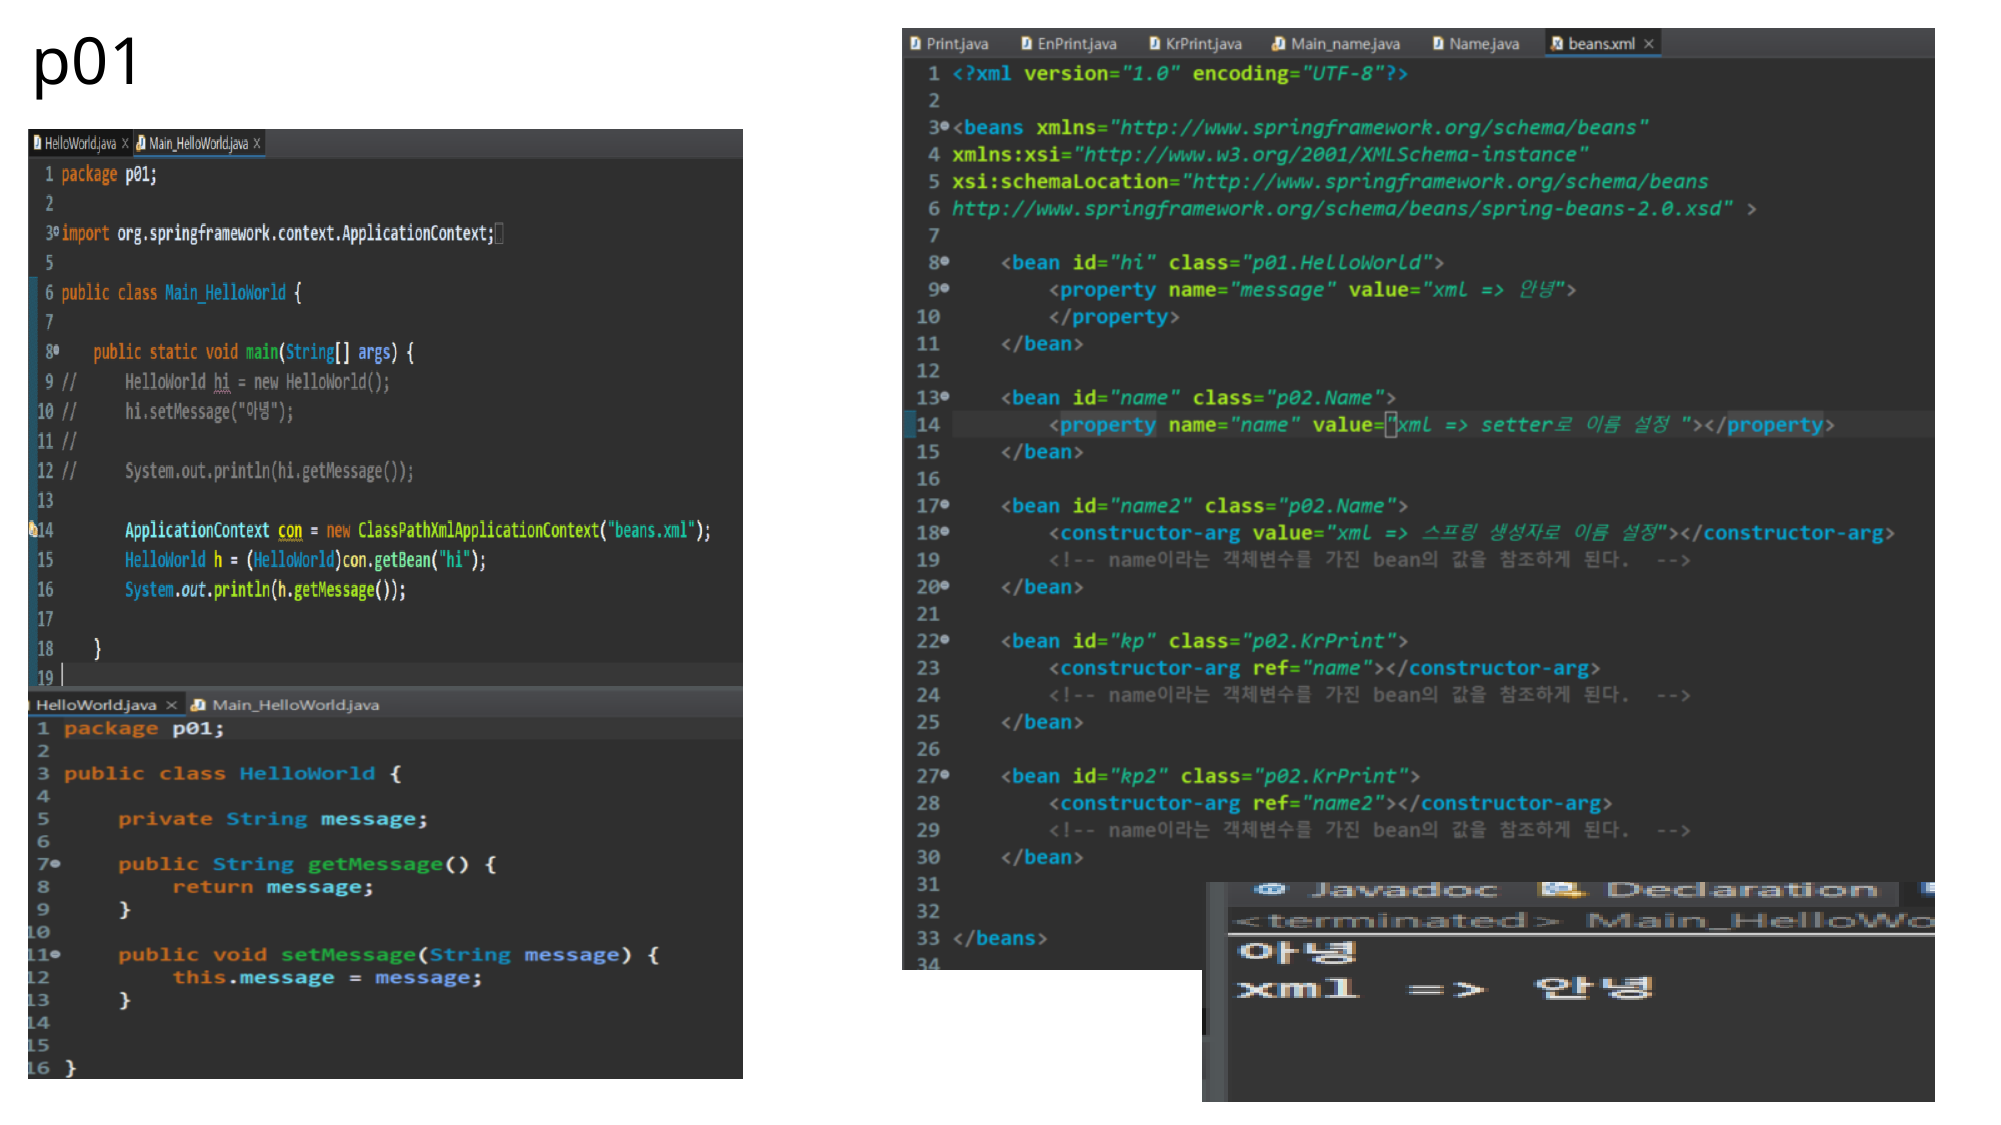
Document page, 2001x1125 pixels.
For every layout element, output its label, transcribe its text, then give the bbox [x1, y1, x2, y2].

picture [902, 28, 1935, 1102]
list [28, 686, 743, 1080]
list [28, 129, 743, 686]
title p01 [16, 20, 273, 107]
